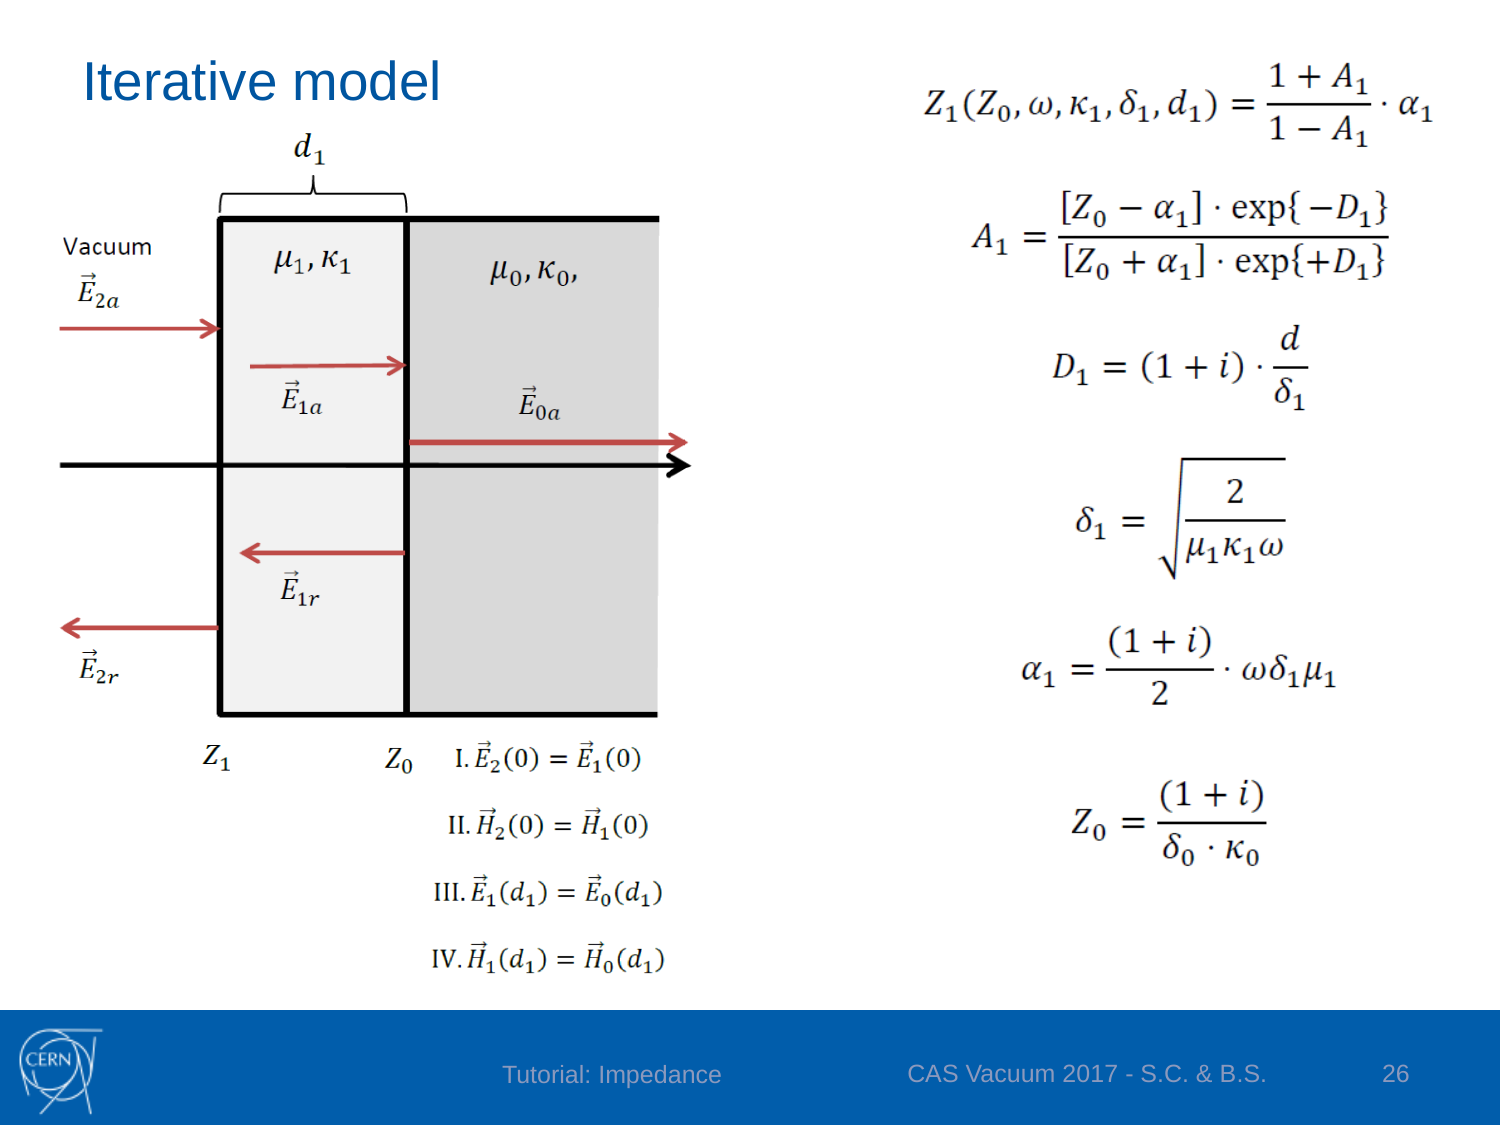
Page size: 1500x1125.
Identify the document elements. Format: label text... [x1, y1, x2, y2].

slide_number Tutorial: Impedance [487, 1043, 838, 1104]
title Iterative model [75, 38, 1425, 119]
footer CAS Vacuum 2017 - S.C. & B.S. [850, 1042, 1326, 1103]
picture [389, 727, 701, 1006]
picture [891, 48, 1457, 754]
picture [1071, 774, 1277, 903]
picture [30, 118, 704, 818]
slide_number 26 [1342, 1042, 1425, 1103]
